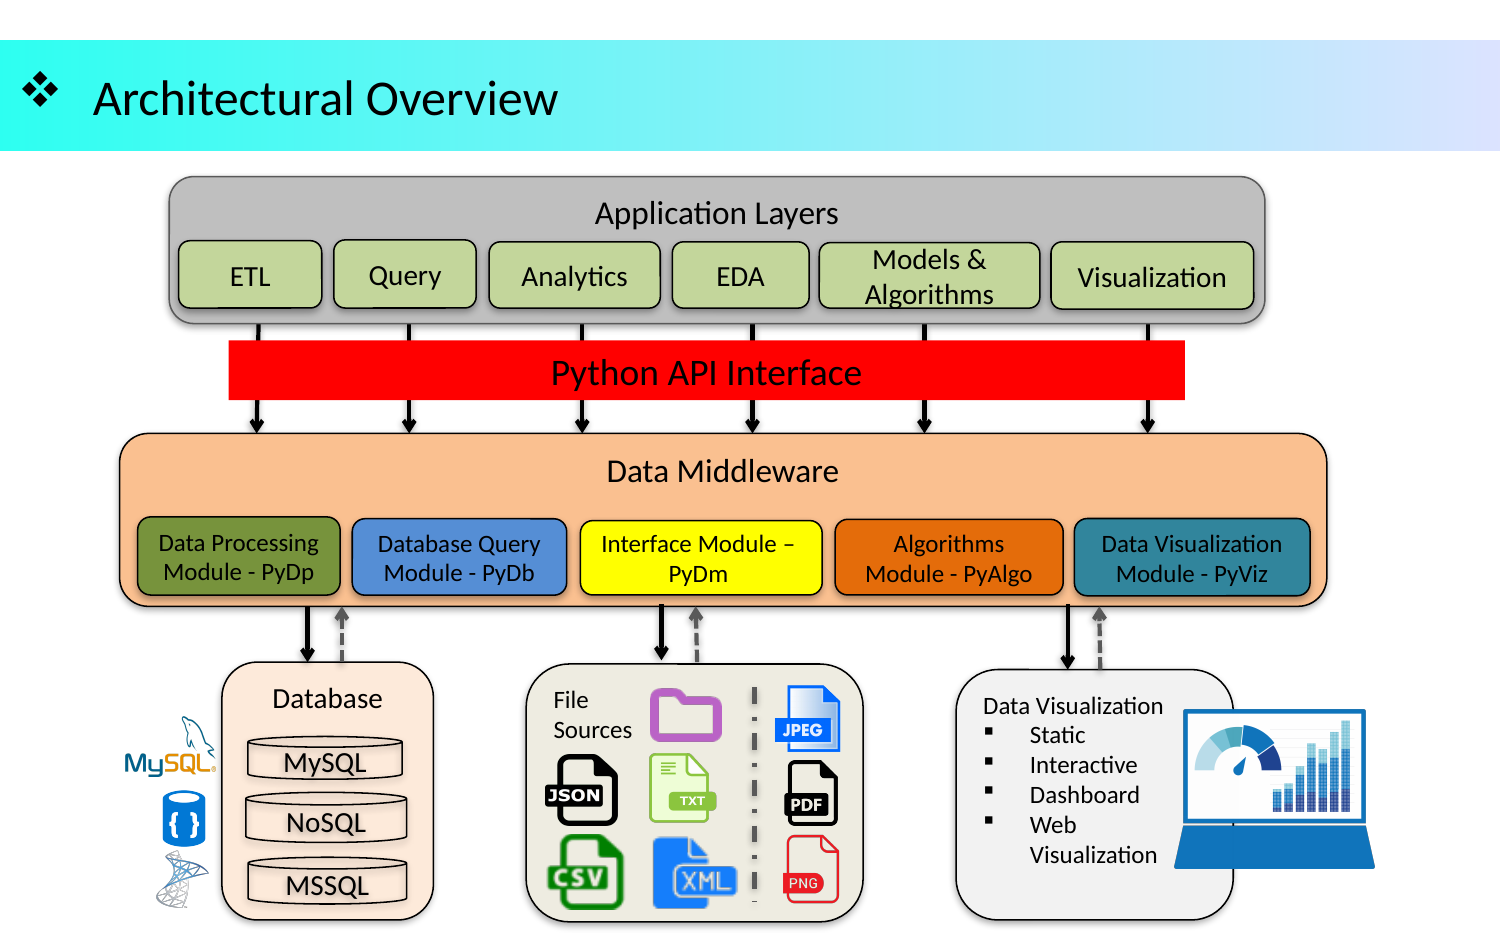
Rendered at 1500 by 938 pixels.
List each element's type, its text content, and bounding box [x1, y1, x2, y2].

title Architectural Overview [18, 40, 1482, 151]
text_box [119, 176, 1375, 923]
